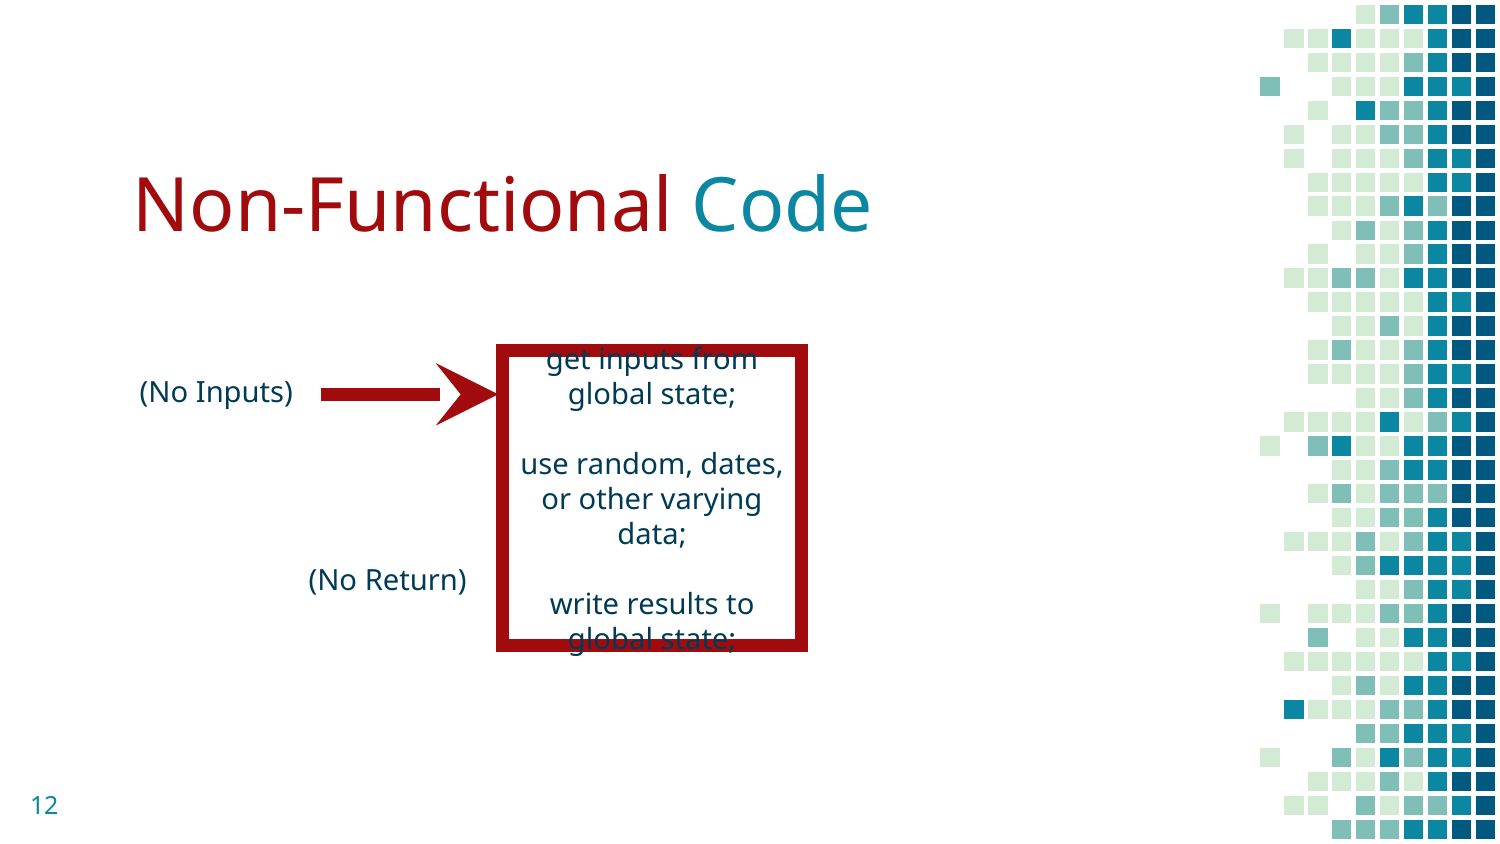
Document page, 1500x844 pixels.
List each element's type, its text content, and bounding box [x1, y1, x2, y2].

slide_number 12 [15, 774, 105, 839]
text_box (No Inputs) [124, 366, 308, 416]
title Non-Functional Code [117, 121, 1227, 262]
text_box (No Return) [293, 553, 482, 604]
text_box get inputs from global state; use random, dates, or other varying data; write results to global state; [502, 350, 802, 646]
